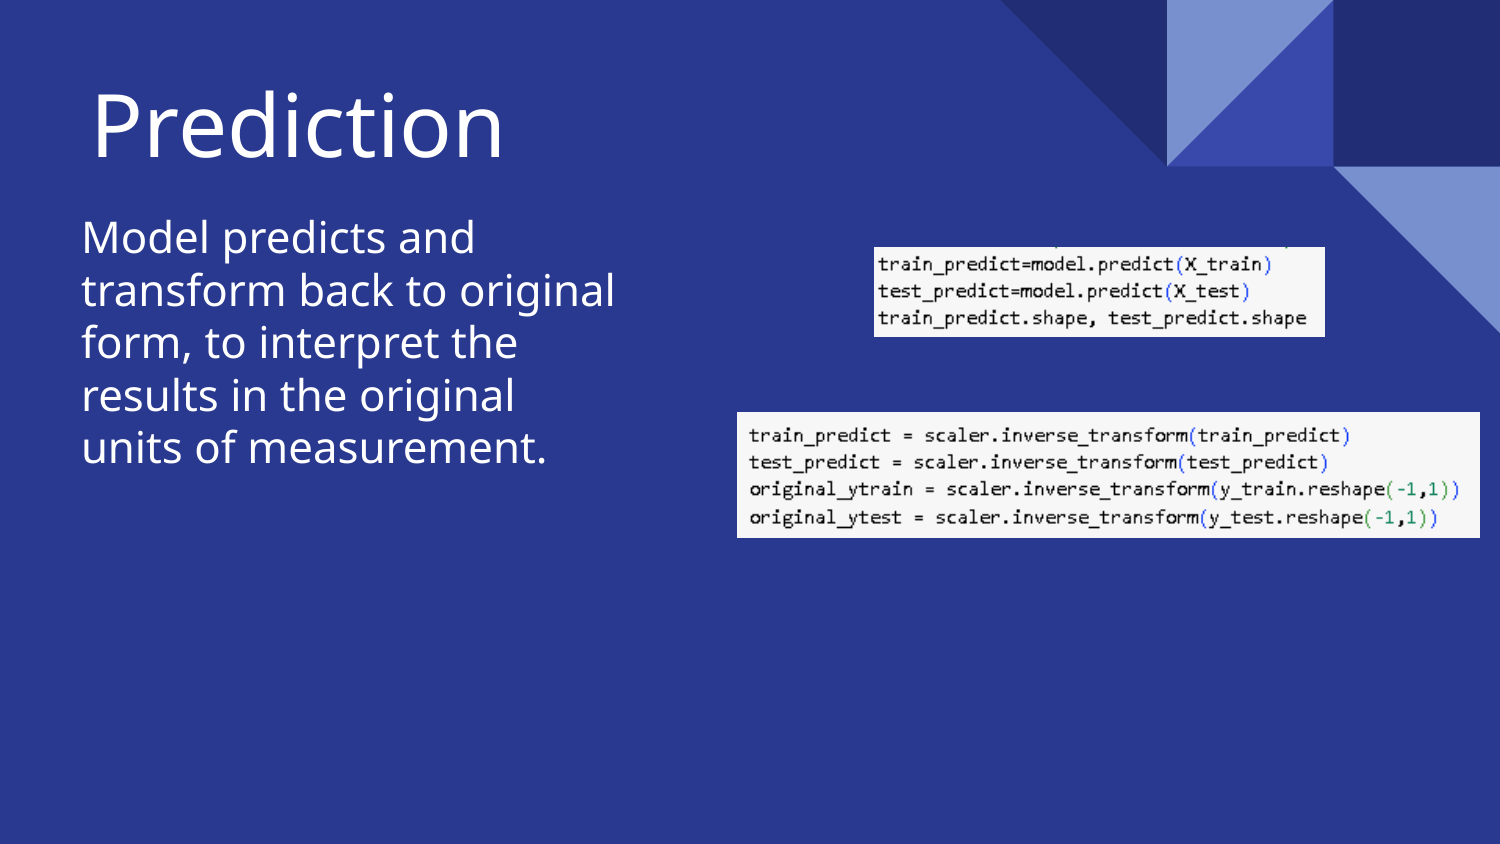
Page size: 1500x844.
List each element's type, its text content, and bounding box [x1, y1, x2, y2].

picture [736, 411, 1480, 538]
picture [874, 247, 1325, 337]
title Prediction [75, 52, 1425, 191]
subtitle Model predicts and transform back to original form, to interpret the results in the original units of measurement. [65, 195, 633, 267]
